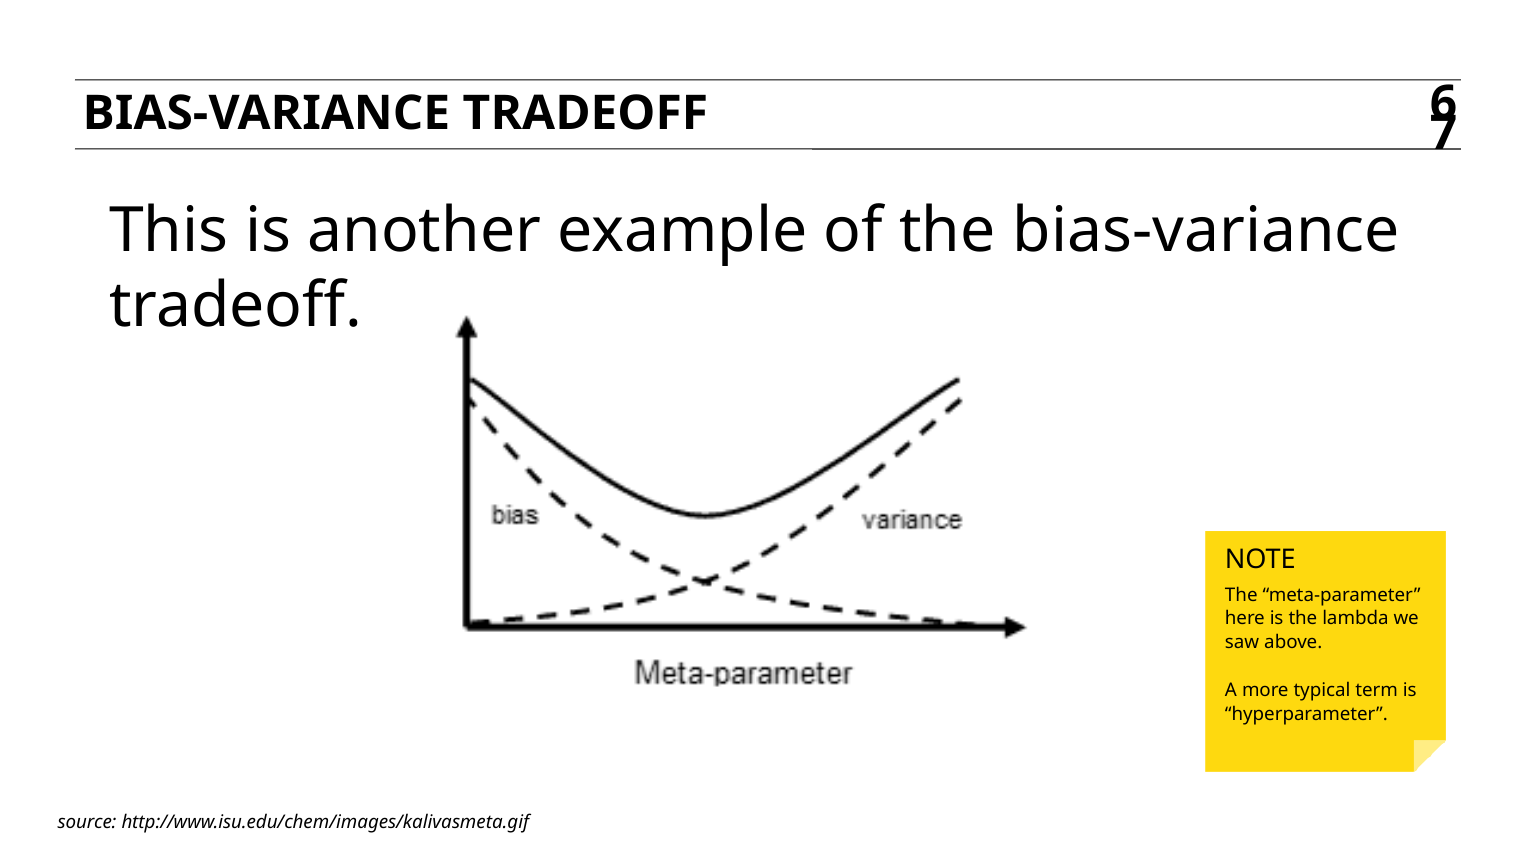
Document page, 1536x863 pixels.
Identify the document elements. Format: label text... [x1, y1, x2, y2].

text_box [1205, 530, 1446, 772]
picture [430, 280, 1056, 707]
text_box This is another example of the bias-variance tradeoff. [94, 181, 1470, 796]
slide_number 67 [1419, 86, 1461, 138]
list Bias-variance tradeoff [67, 81, 1118, 132]
text_box source: http://www.isu.edu/chem/images/kalivasmeta.gif [42, 802, 784, 840]
